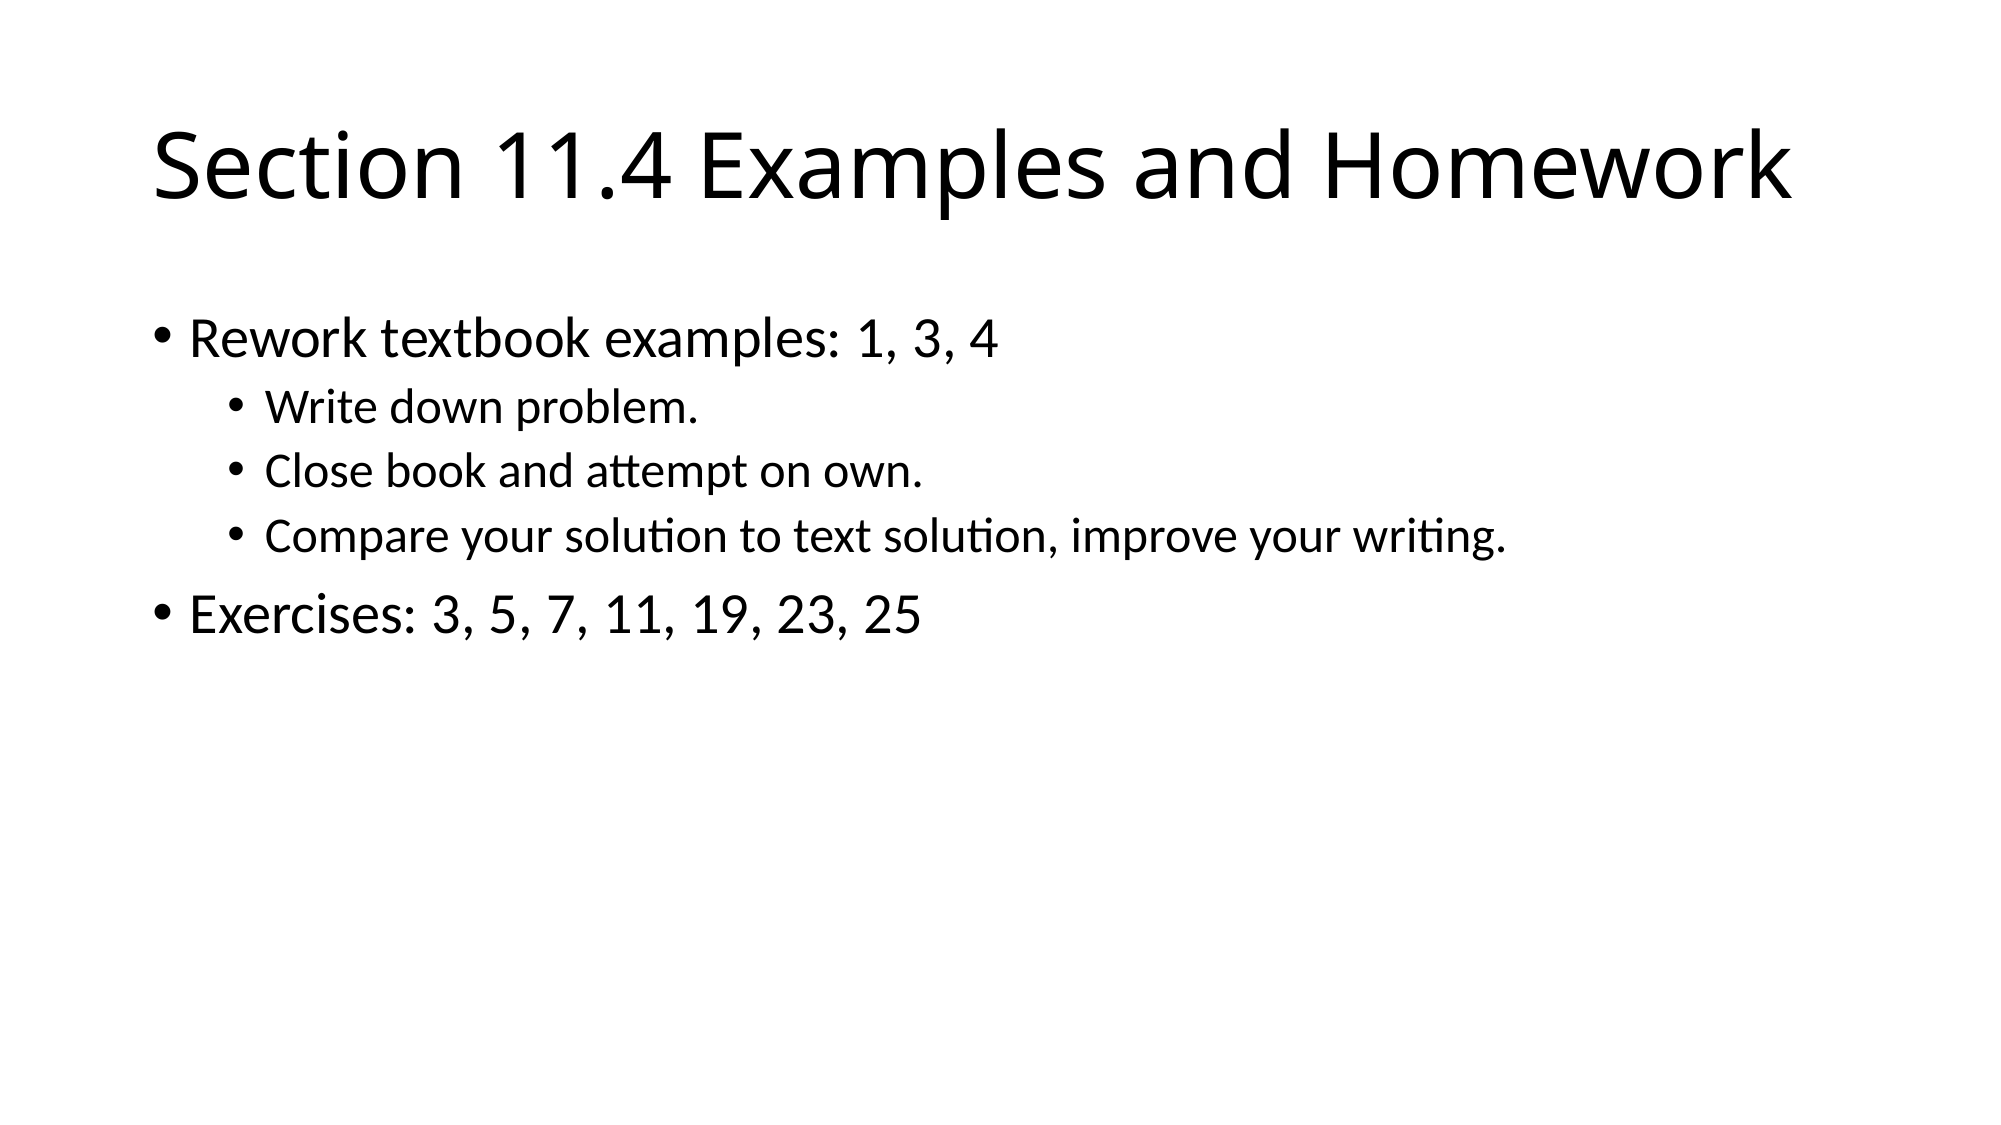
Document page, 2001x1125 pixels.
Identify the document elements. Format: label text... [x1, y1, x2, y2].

title Section 11.4 Examples and Homework [137, 59, 1863, 278]
list Rework textbook examples: 1, 3, 4 Write down problem. Close book and attempt on own. Compare your solution to text solution, improve your writing. Exercises: 3, 5, 7, 11, 19, 23, 25 [137, 299, 1863, 1014]
